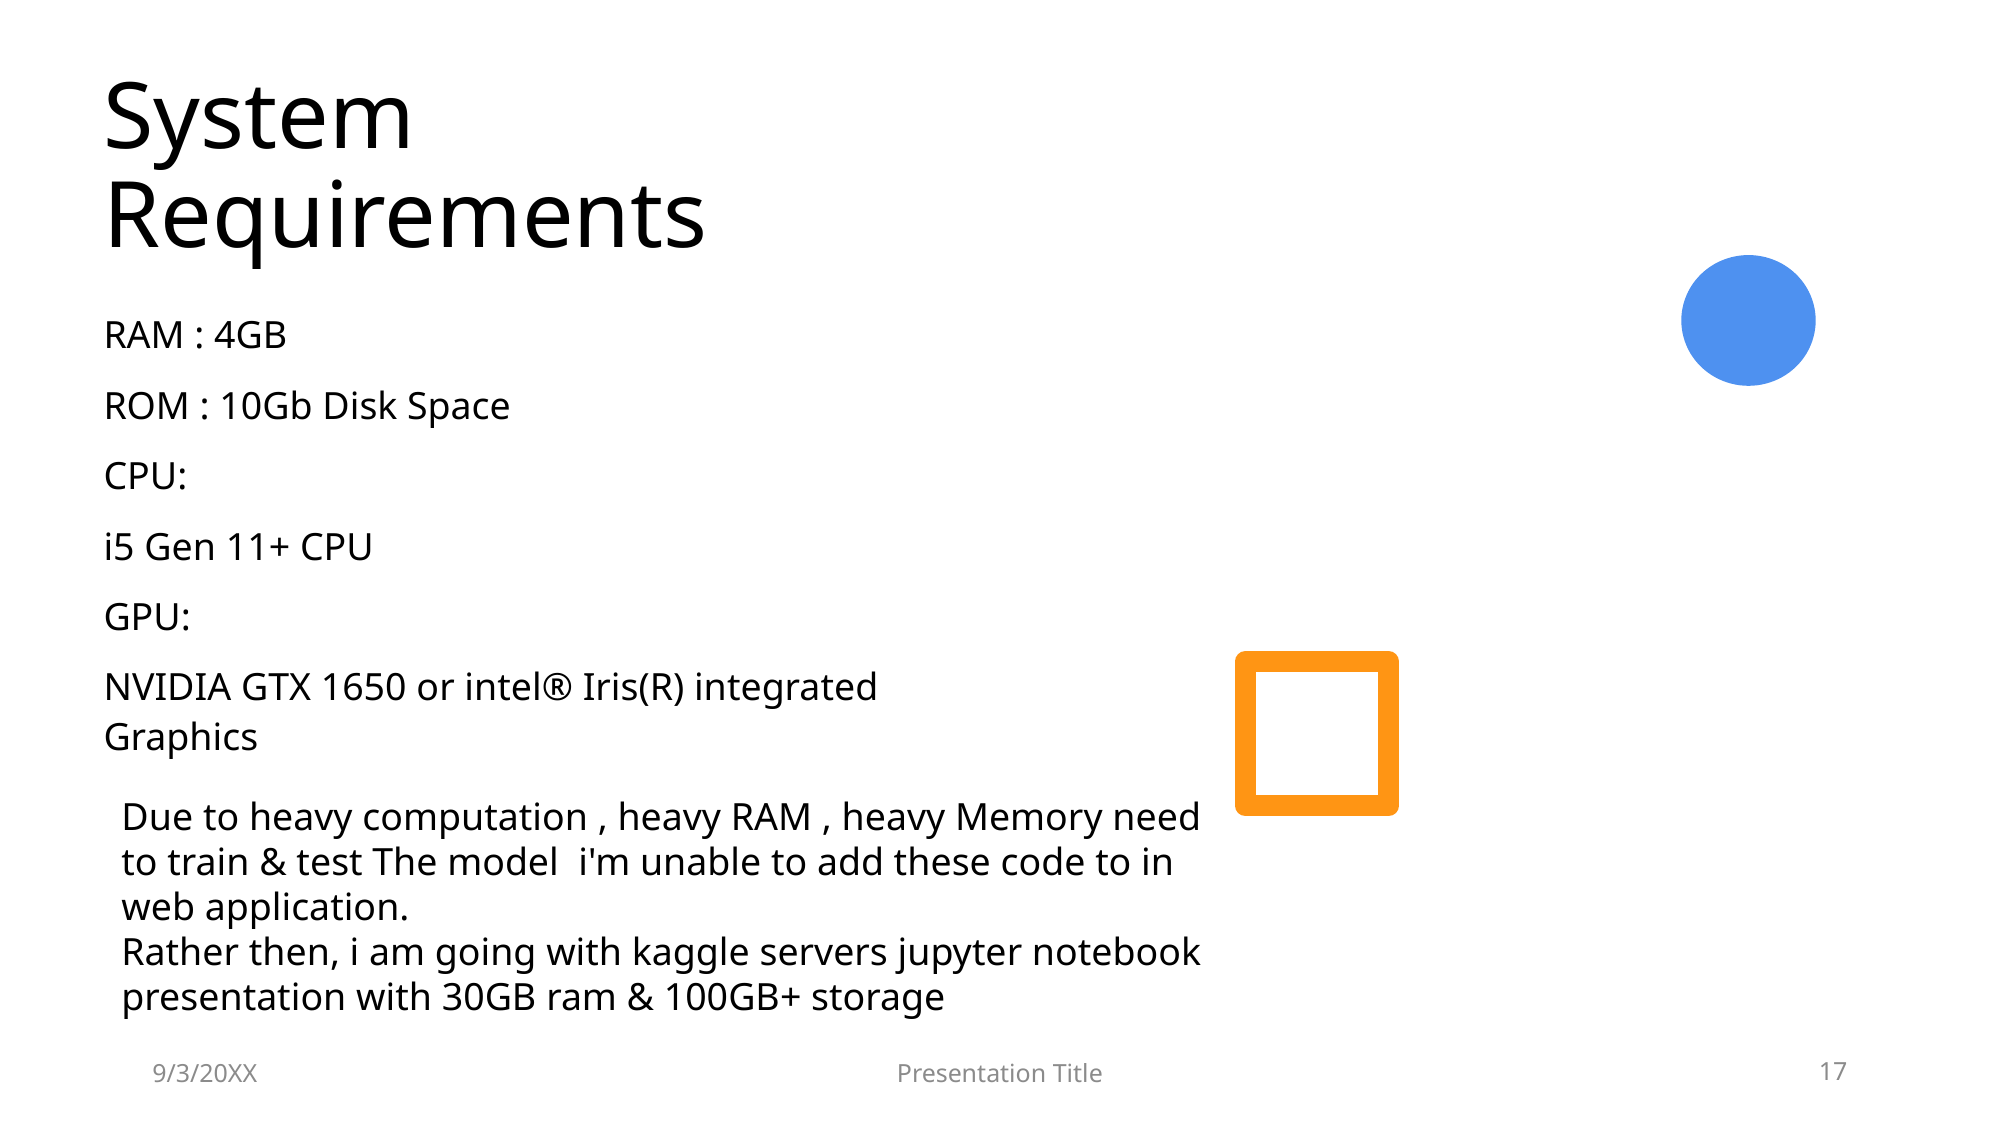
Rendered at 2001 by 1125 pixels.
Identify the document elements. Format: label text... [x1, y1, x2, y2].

title System Requirements [88, 59, 1041, 278]
slide_number 17 [1412, 1042, 1863, 1103]
footer Presentation Title [662, 1042, 1338, 1103]
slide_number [137, 1042, 588, 1103]
text_box Due to heavy computation , heavy RAM , heavy Memory need to train & test The model i'm unable to add these code to in web application. Rather then, i am going with kaggle servers jupyter notebook presentation with 30GB ram & 100GB+ storage [106, 785, 1249, 1026]
list RAM : 4GB ROM : 10Gb Disk Space CPU: i5 Gen 11+ CPU GPU: NVIDIA GTX 1650 or intel® Iris(R) integrated Graphics [88, 299, 1041, 1014]
